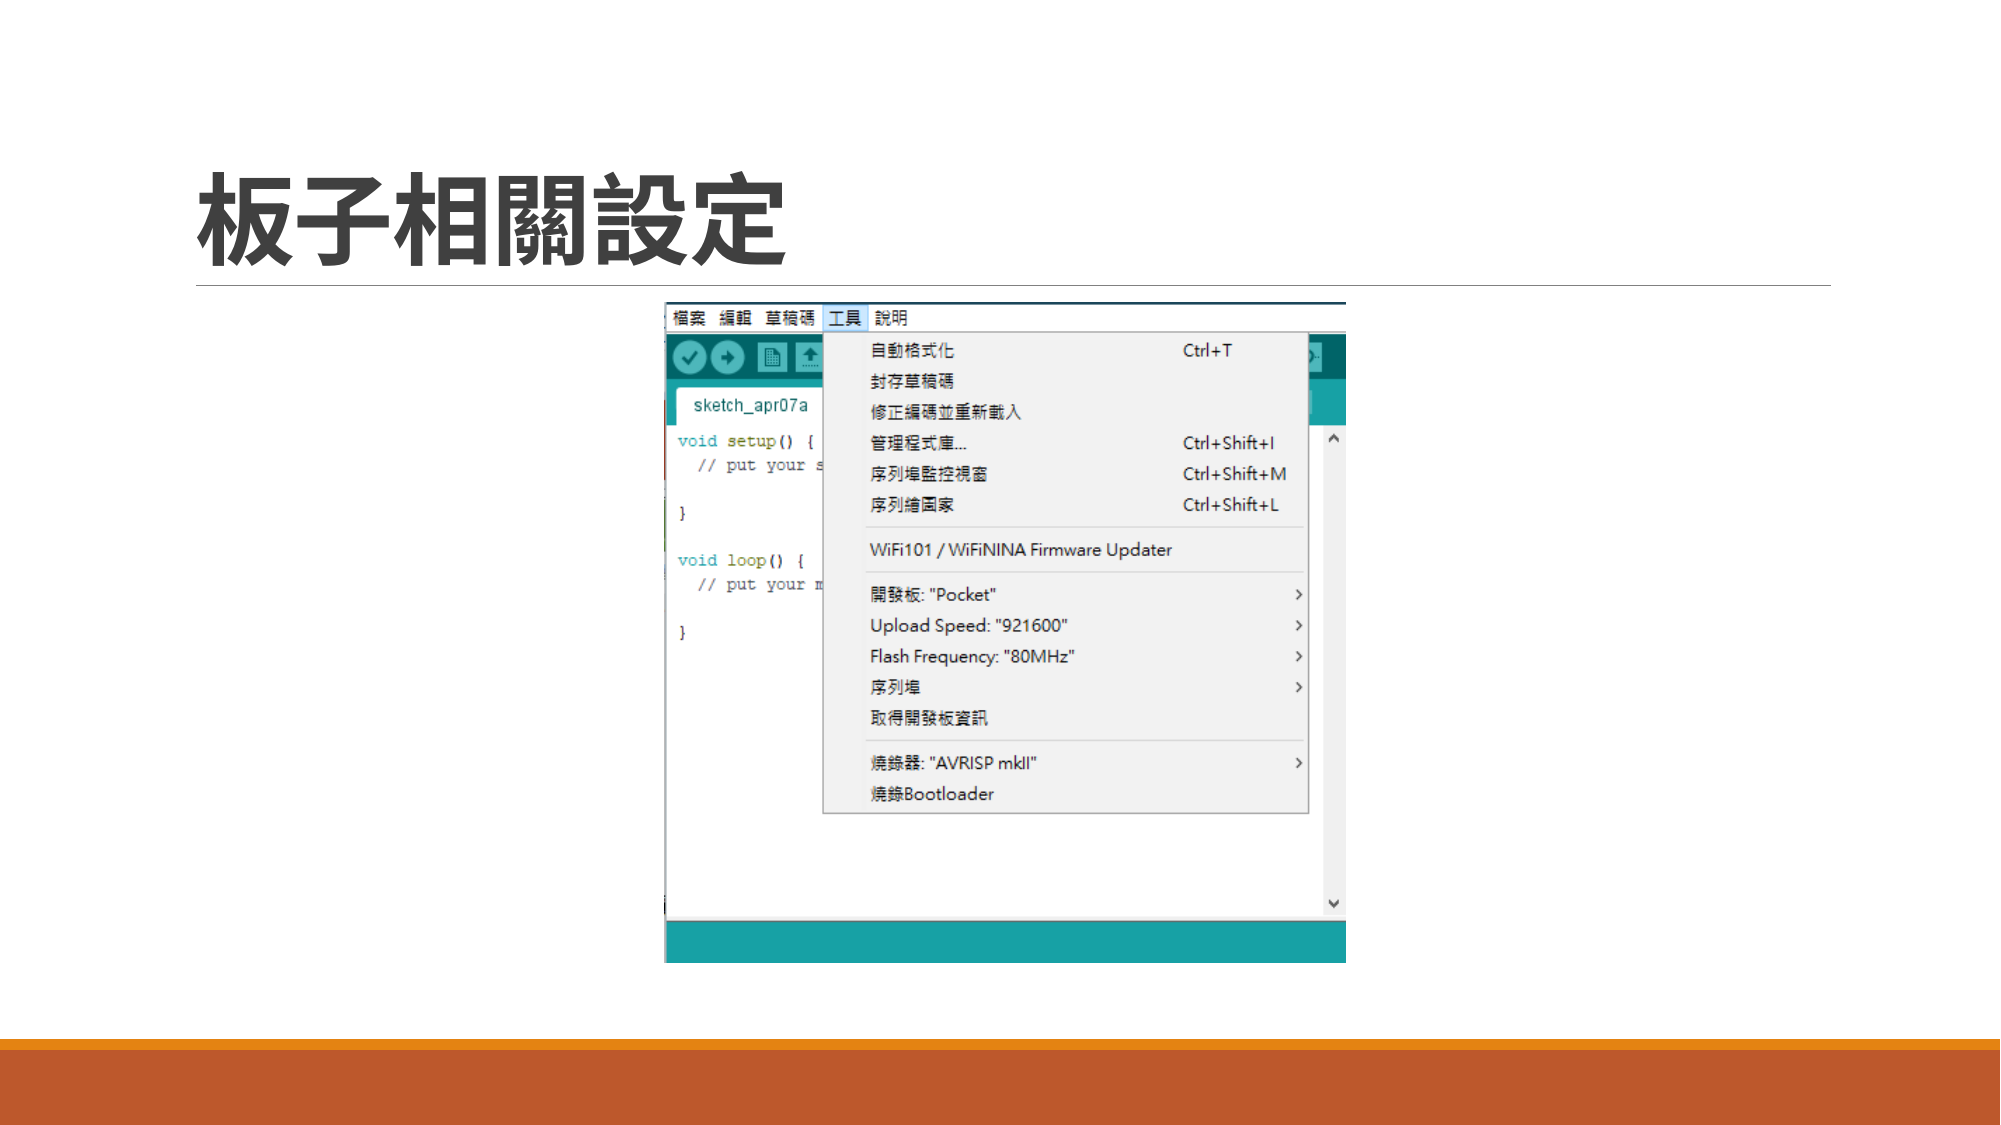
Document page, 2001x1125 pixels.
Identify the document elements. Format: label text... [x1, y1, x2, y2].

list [663, 302, 1346, 964]
title 板子相關設定 [180, 47, 1830, 285]
